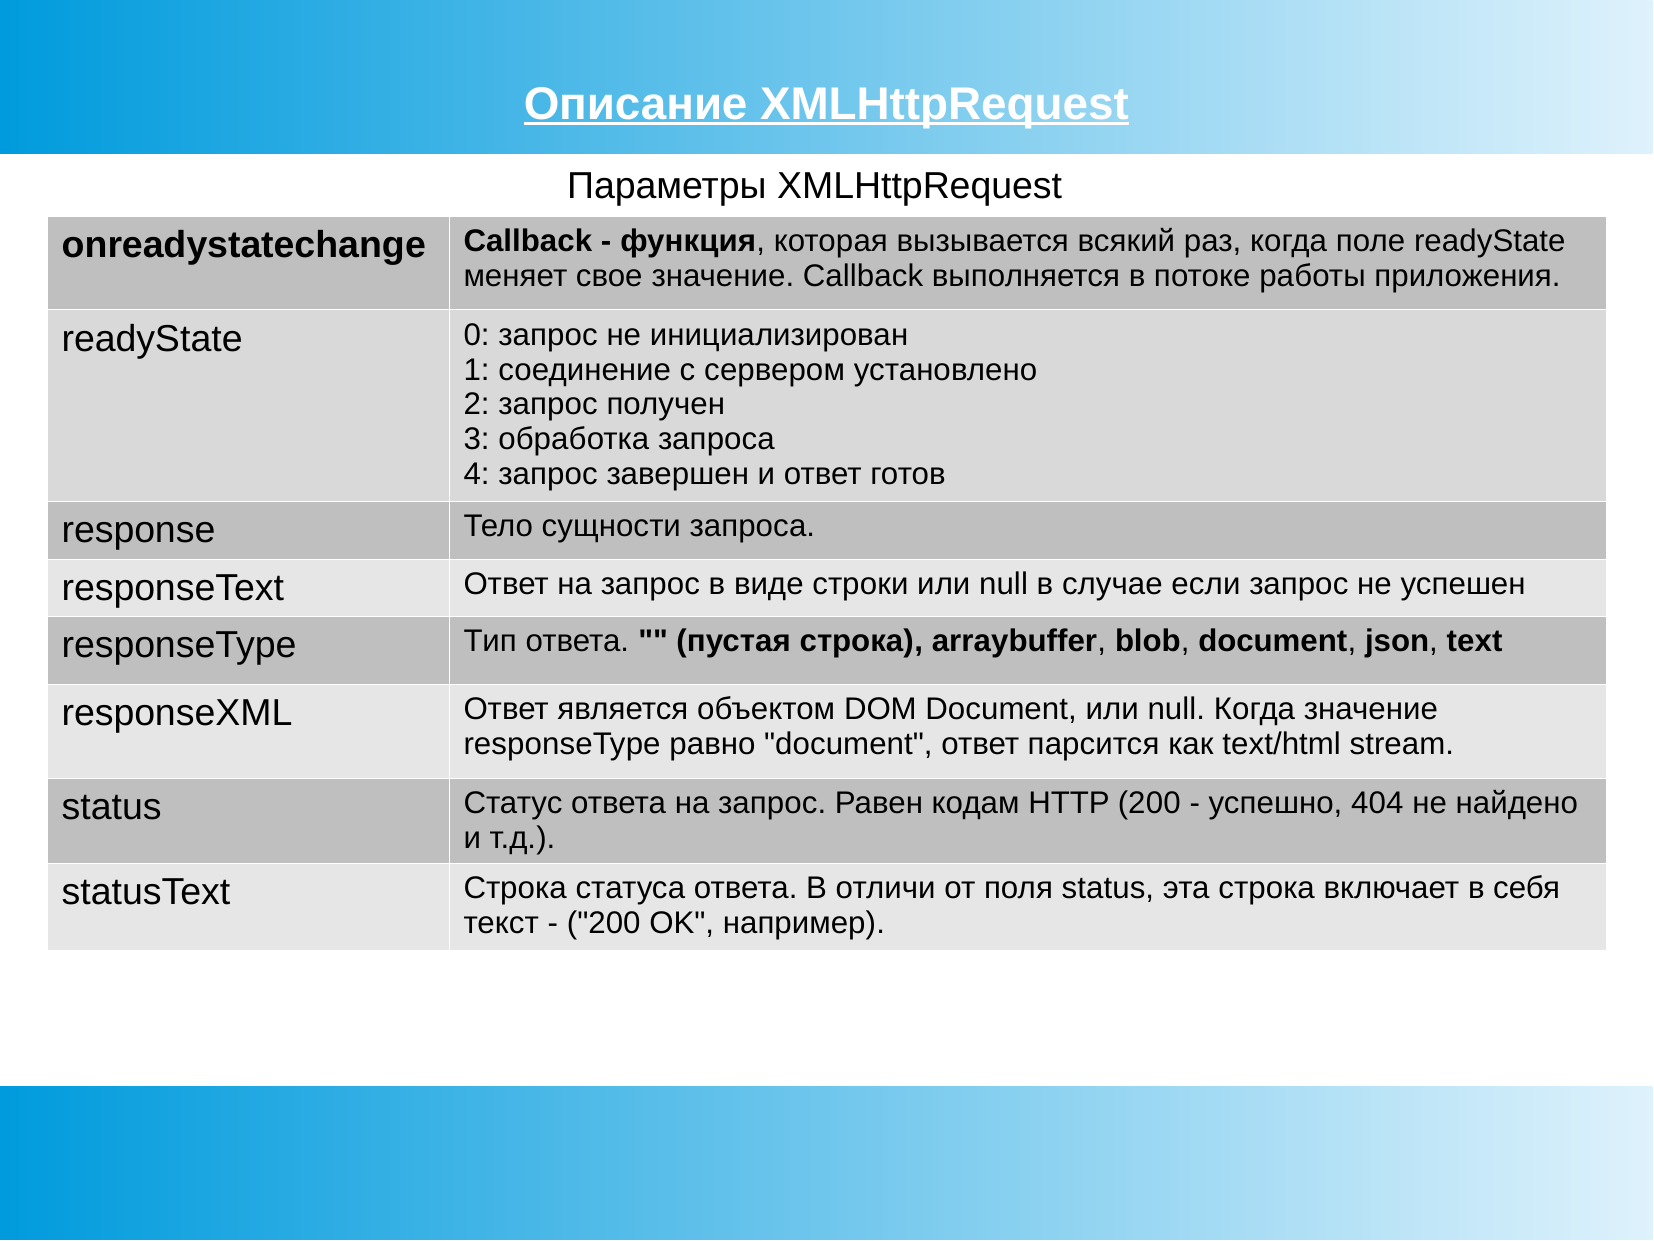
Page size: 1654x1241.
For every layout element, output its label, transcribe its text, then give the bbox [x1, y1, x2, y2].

table_cell statusText [48, 864, 449, 950]
table_cell Статус ответа на запрос. Равен кодам HTTP (200 - успешно, 404 не найдено и т.д.). [450, 779, 1606, 863]
table_cell responseType [48, 617, 449, 684]
text_box Параметры XMLHttpRequest [259, 154, 1370, 210]
table_cell responseText [48, 560, 449, 616]
table_cell Тело сущности запроса. [450, 502, 1606, 559]
table_cell status [48, 779, 449, 863]
table_cell responseXML [48, 685, 449, 778]
table_cell response [48, 502, 449, 559]
table_cell readyState [48, 310, 449, 501]
table_cell 0: запрос не инициализирован 1: соединение с сервером установлено 2: запрос получен 3: обработка запроса 4: запрос завершен и ответ готов [450, 310, 1606, 501]
table_cell Ответ является объектом DOM Document, или null. Когда значение responseType равно "document", ответ парсится как text/html stream. [450, 685, 1606, 778]
table_header onreadystatechange [48, 217, 449, 309]
table_cell Тип ответа. "" (пустая строка), arraybuffer, blob, document, json, text [450, 617, 1606, 684]
table_cell Строка статуса ответа. В отличи от поля status, эта строка включает в себя текст - ("200 OK", например). [450, 864, 1606, 950]
table_header Callback - функция, которая вызывается всякий раз, когда поле readyState меняет свое значение. Callback выполняется в потоке работы приложения. [450, 217, 1606, 309]
table_cell Ответ на запрос в виде строки или null в случае если запрос не успешен [450, 560, 1606, 616]
text_box Описание XMLHttpRequest [82, 49, 1571, 154]
